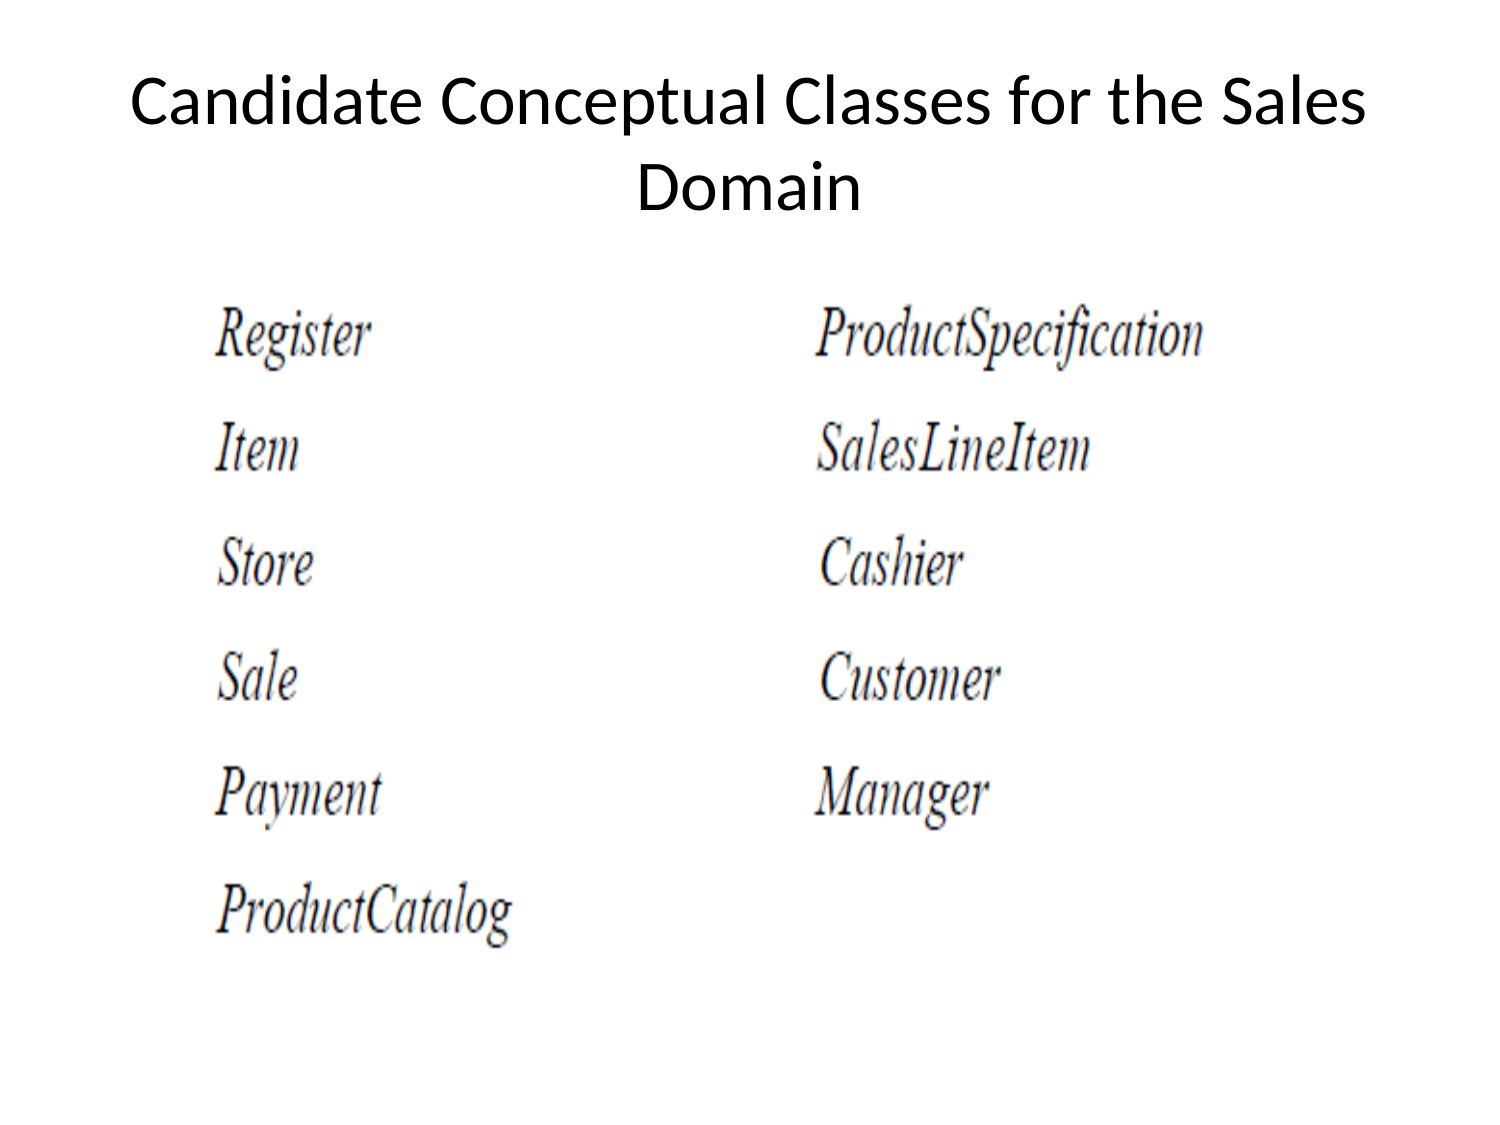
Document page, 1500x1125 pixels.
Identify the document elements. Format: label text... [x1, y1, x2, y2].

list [34, 257, 1442, 997]
title Candidate Conceptual Classes for the Sales Domain [75, 45, 1425, 233]
